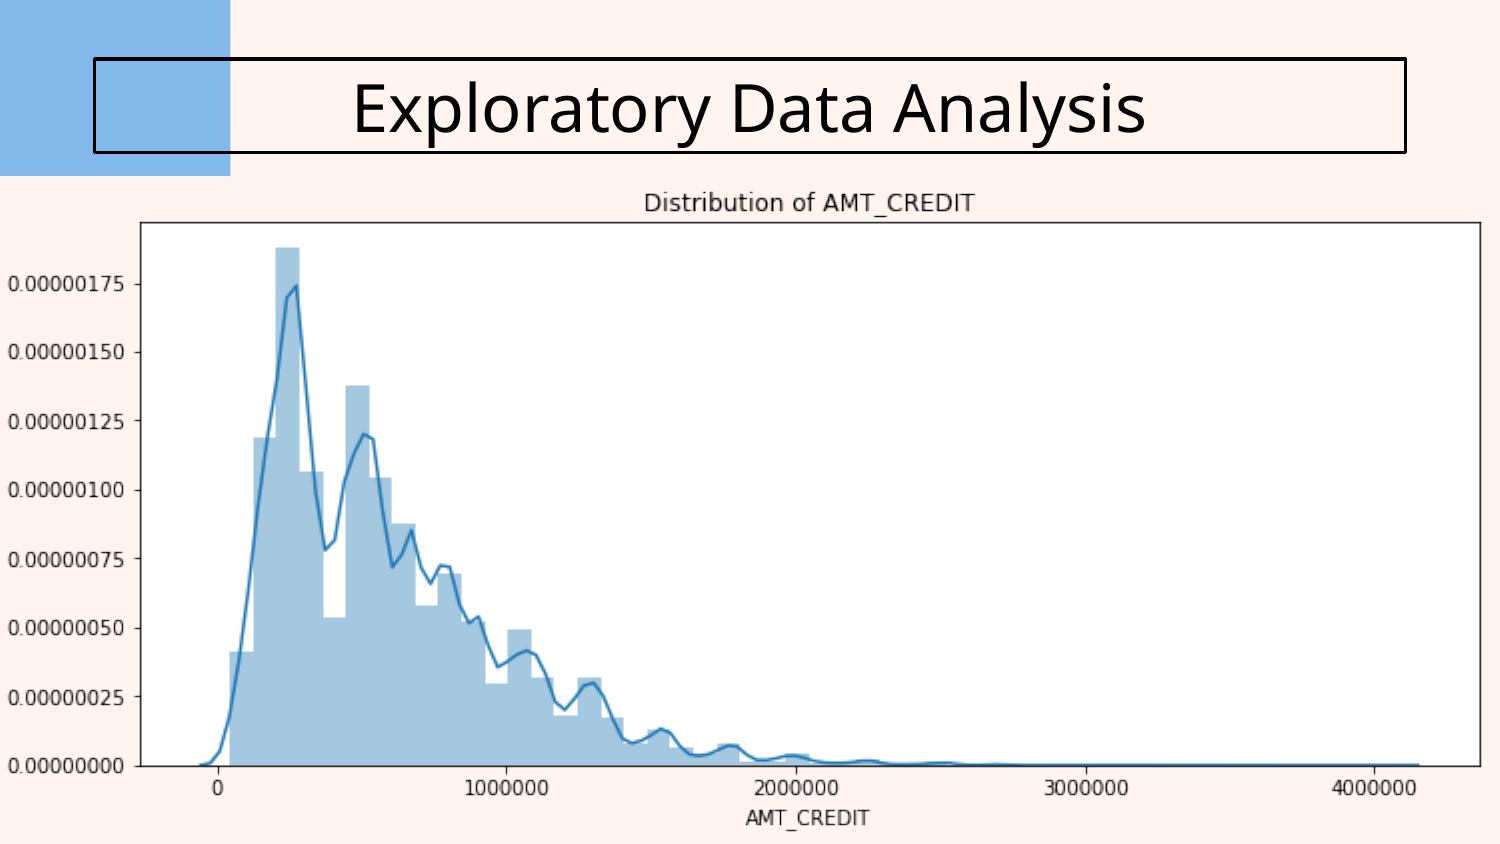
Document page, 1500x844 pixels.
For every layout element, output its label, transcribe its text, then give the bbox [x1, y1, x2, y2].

title Exploratory Data Analysis [93, 57, 1407, 154]
picture [0, 175, 1500, 844]
